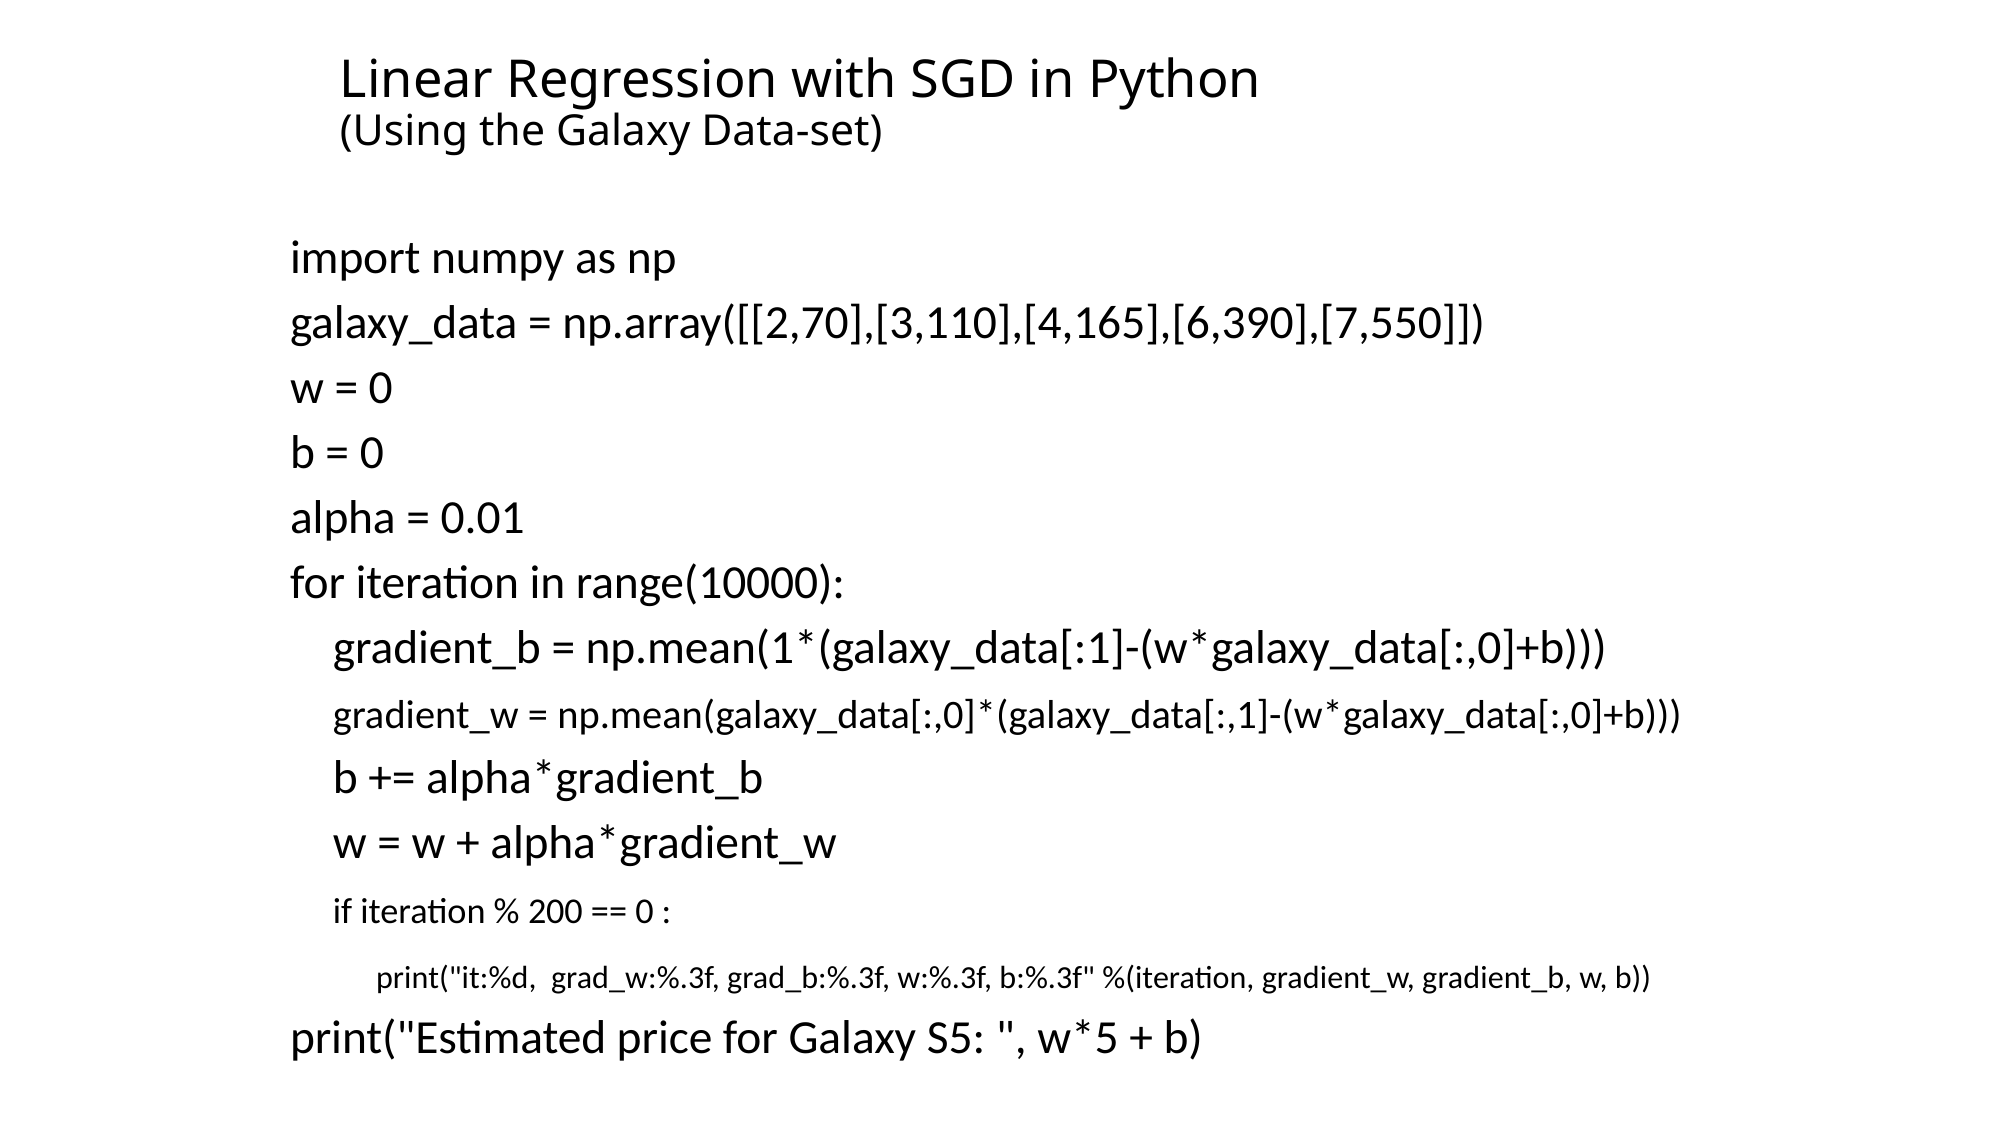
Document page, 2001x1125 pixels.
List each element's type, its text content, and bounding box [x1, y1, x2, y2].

title Linear Regression with SGD in Python (Using the Galaxy Data-set) [324, 45, 1675, 163]
list import numpy as np galaxy_data = np.array([[2,70],[3,110],[4,165],[6,390],[7,550]]) w = 0 b = 0 alpha = 0.01 for iteration in range(10000): gradient_b = np.mean(1*(galaxy_data[:1]-(w*galaxy_data[:,0]+b))) gradient_w = np.mean(galaxy_data[:,0]*(galaxy_data[:,1]-(w*galaxy_data[:,0]+b))) b += alpha*gradient_b w = w + alpha*gradient_w if iteration % 200 == 0 : print("it:%d, grad_w:%.3f, grad_b:%.3f, w:%.3f, b:%.3f" %(iteration, gradient_w, gradient_b, w, b)) print("Estimated price for Galaxy S5: ", w*5 + b) [275, 224, 1750, 1088]
